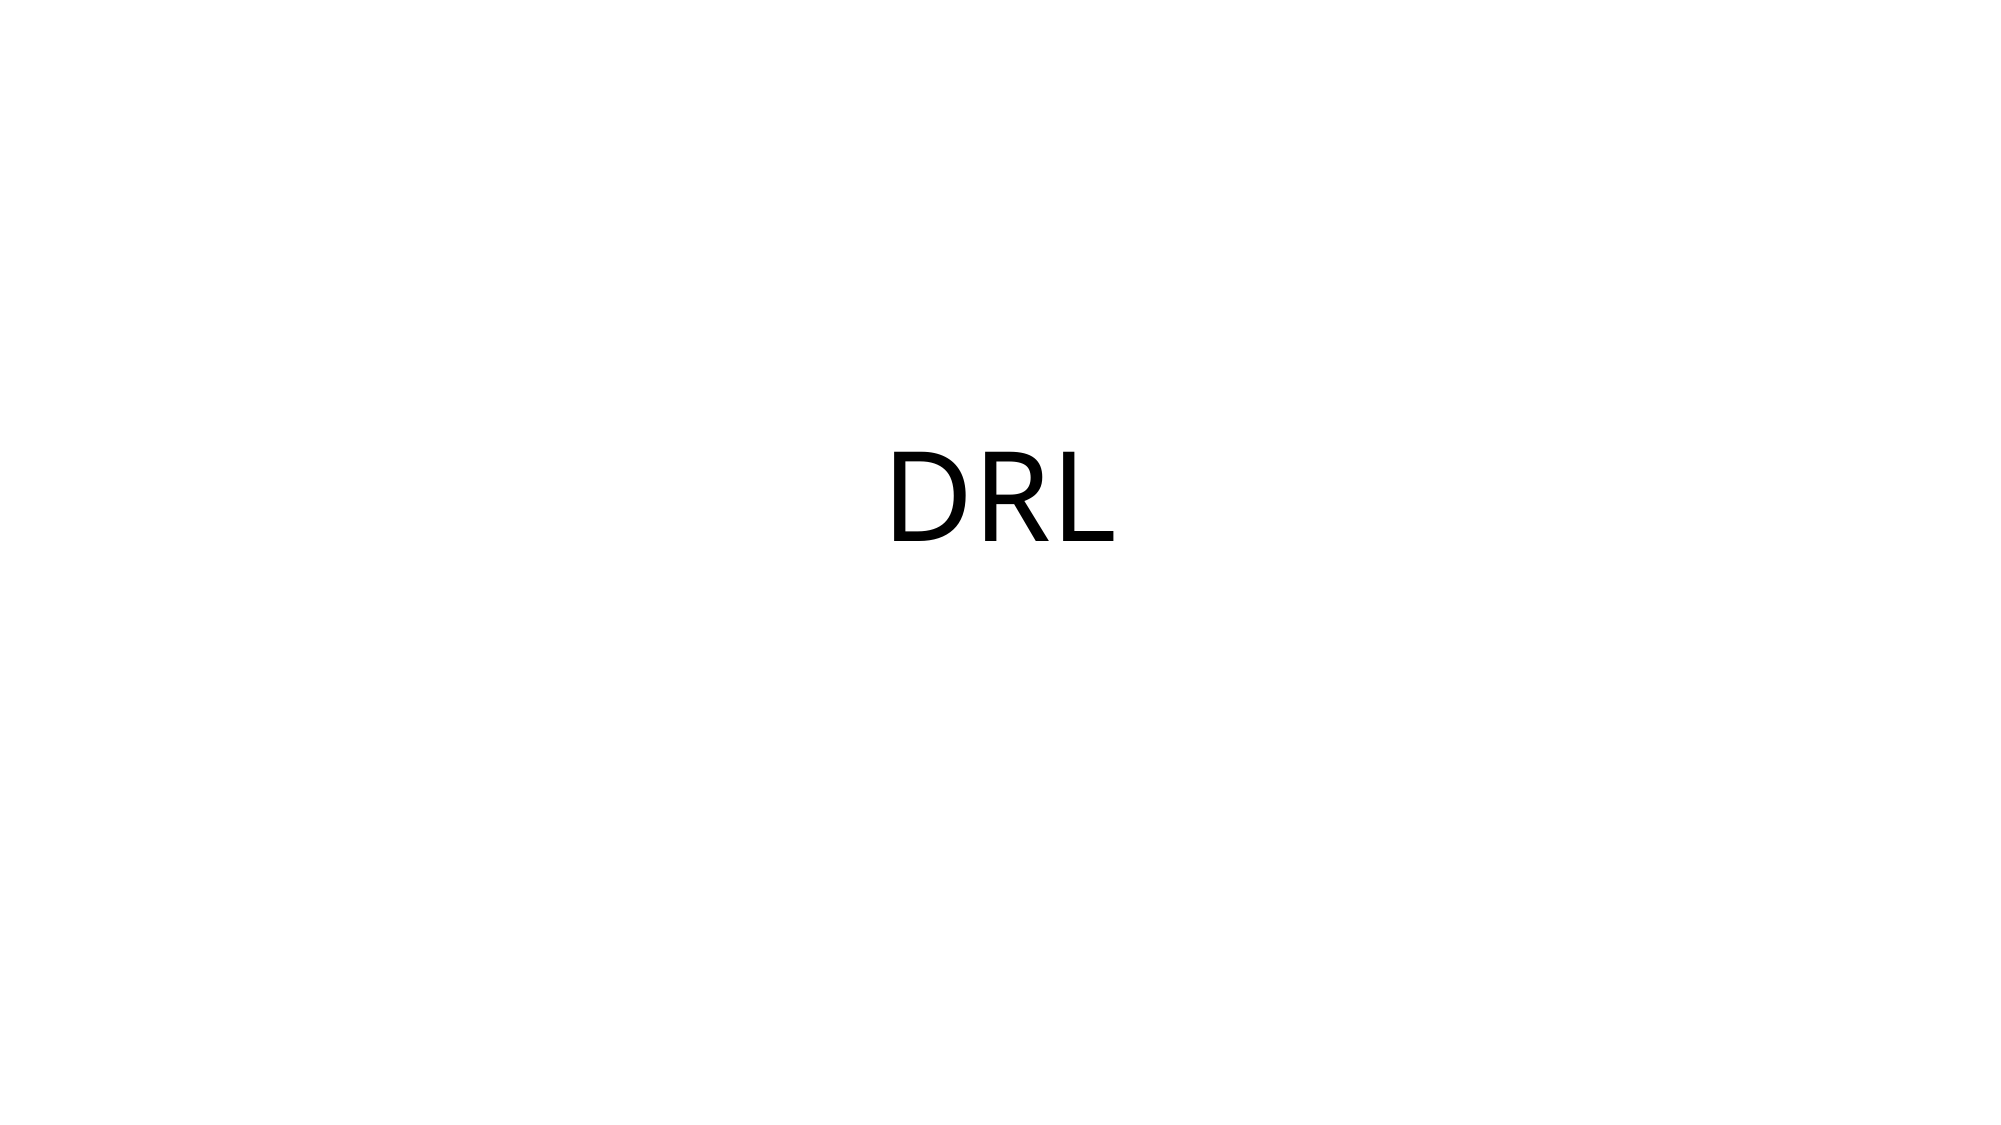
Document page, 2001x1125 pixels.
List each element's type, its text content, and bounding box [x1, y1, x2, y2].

title DRL [249, 184, 1750, 576]
